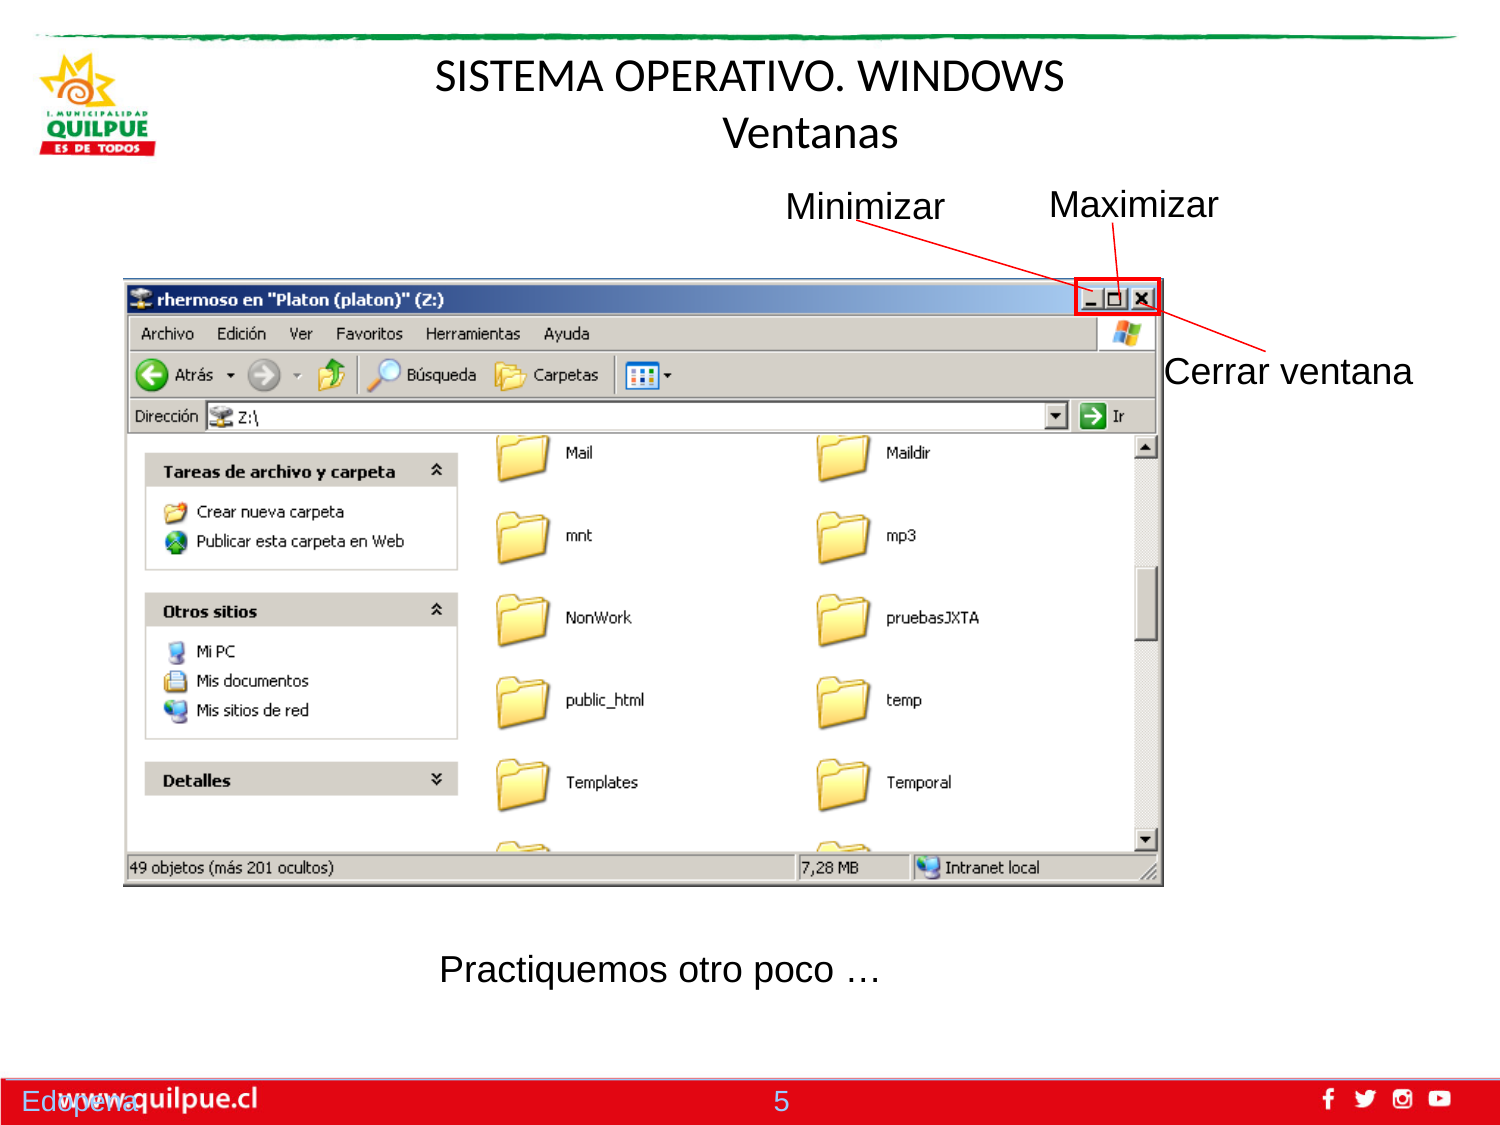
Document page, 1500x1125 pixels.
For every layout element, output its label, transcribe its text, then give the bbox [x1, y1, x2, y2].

title SISTEMA OPERATIVO. WINDOWS Ventanas [75, 0, 1425, 166]
text_box Cerrar ventana [1169, 339, 1429, 400]
text_box Minimizar [770, 174, 961, 235]
text_box Edopena 5 [6, 1074, 1500, 1125]
text_box Practiquemos otro poco … [424, 937, 898, 998]
text_box Maximizar [1033, 172, 1235, 233]
picture [0, 0, 1500, 1125]
